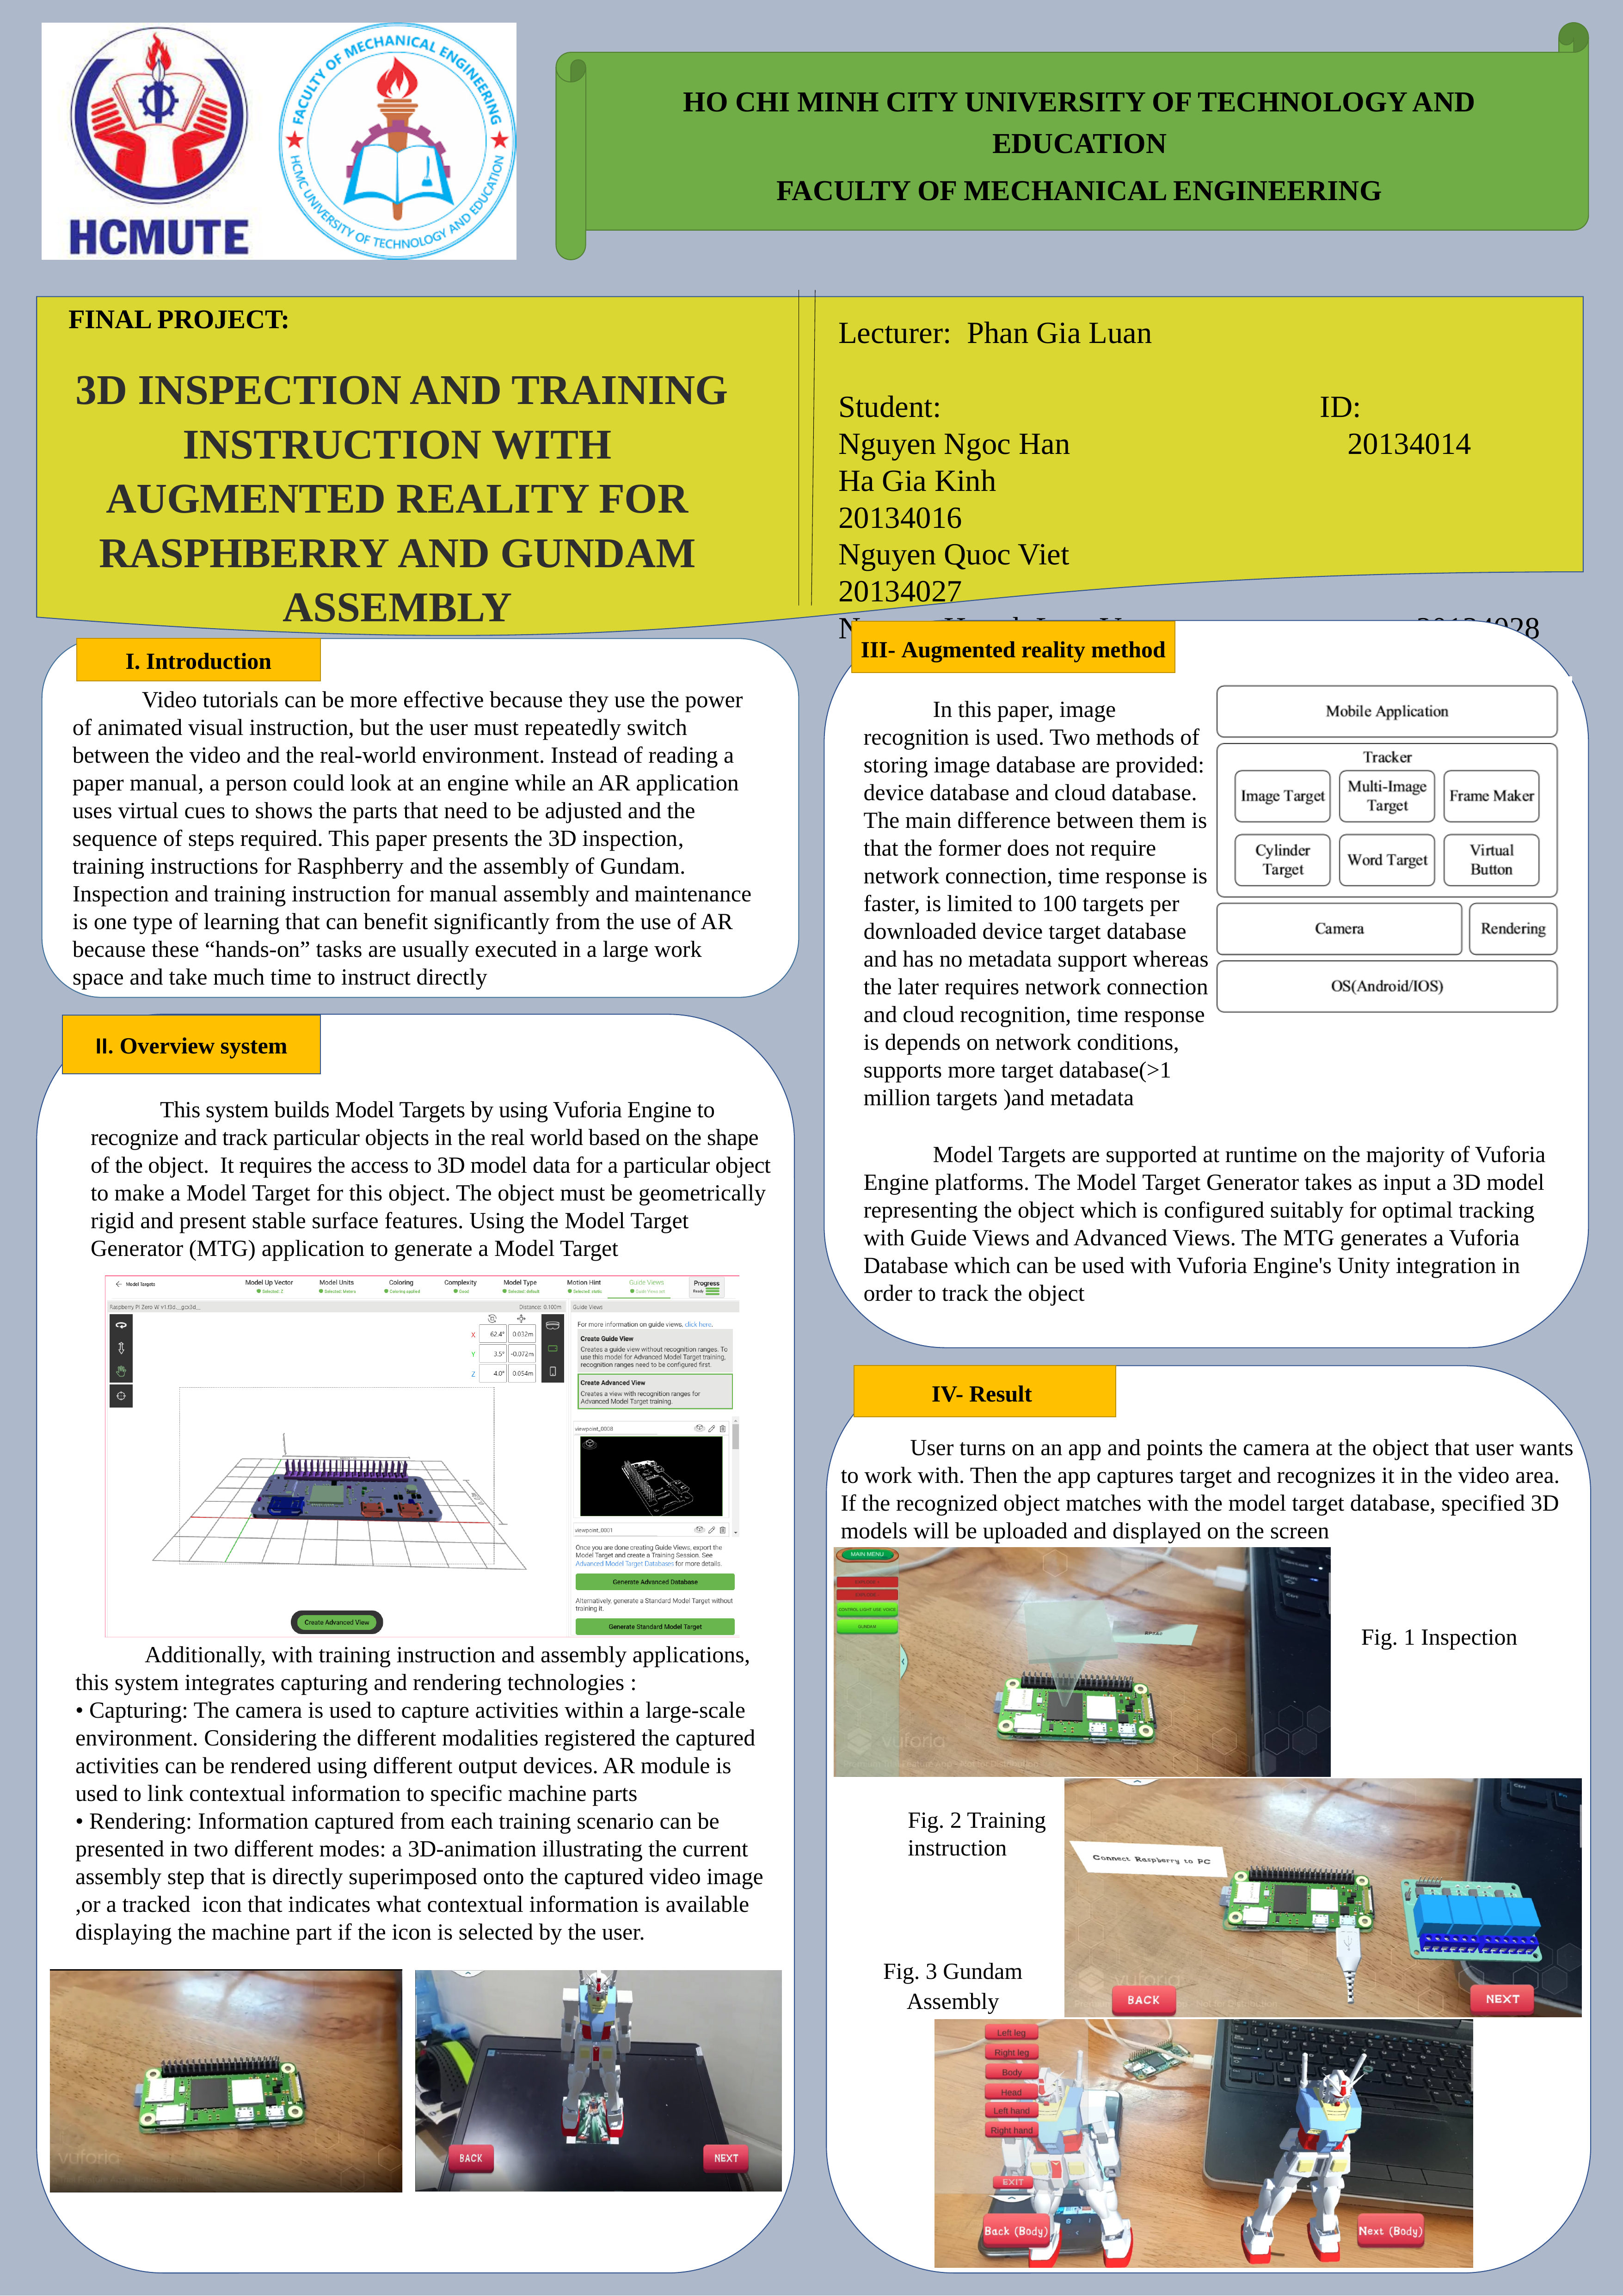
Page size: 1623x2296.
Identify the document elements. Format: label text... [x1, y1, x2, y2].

text_box [41, 643, 76, 986]
text_box I. Introduction [76, 638, 321, 681]
text_box Video tutorials can be more effective because they use the power of animated visual instruction, but the user must repeatedly switch between the video and the real-world environment. Instead of reading a paper manual, a person could look at an engine while an AR application uses virtual cues to shows the parts that need to be adjusted and the sequence of steps required. This paper presents the 3D inspection, training instructions for Rasphberry and the assembly of Gundam. Inspection and training instruction for manual assembly and maintenance is one type of learning that can benefit significantly from the use of AR because these “hands-on” tasks are usually executed in a large work space and take much time to instruct directly [66, 681, 760, 993]
text_box HO CHI MINH CITY UNIVERSITY OF TECHNOLOGY AND EDUCATION FACULTY OF MECHANICAL ENGINEERING [555, 22, 1589, 260]
picture [1064, 1778, 1582, 2017]
picture [49, 1969, 403, 2192]
picture [42, 23, 516, 260]
picture [105, 1275, 739, 1638]
text_box II. Overview system [62, 1015, 321, 1074]
text_box [824, 620, 1589, 1348]
picture [1205, 676, 1572, 1020]
picture [834, 1547, 1331, 1777]
text_box Lecturer: Phan Gia Luan Student: ID: Nguyen Ngoc Han 20134014 Ha Gia Kinh 20134016 Nguyen Quoc Viet 20134027 Nguyen Huynh Lam Vu 20134028 [831, 309, 1576, 669]
text_box FINAL PROJECT: [61, 298, 384, 337]
text_box Fig. 1 Inspection [1354, 1618, 1538, 1653]
text_box [843, 1365, 1574, 1429]
text_box User turns on an app and points the camera at the object that user wants to work with. Then the app captures target and recognizes it in the video area. If the recognized object matches with the model target database, specified 3D models will be uploaded and displayed on the screen [834, 1429, 1586, 1547]
text_box Additionally, with training instruction and assembly applications, this system integrates capturing and rendering technologies : • Capturing: The camera is used to capture activities within a large-scale environment. Considering the different modalities registered the captured activities can be rendered using different output devices. AR module is used to link contextual information to specific machine parts. By combining forces, torques requirements with multi-media illustrations and audio, video files, the system can document complex assemblies and maintenance workflows. • Rendering: Information captured from each training scenario can be presented in two different modes: a 3D-animation illustrating the current assembly step that is directly superimposed onto the captured video image ,or a tracked icon that indicates what contextual information is available displaying the machine part if the icon is selected by the user. [36, 1014, 795, 2274]
picture [934, 2019, 1473, 2268]
text_box IV- Result [854, 1365, 1116, 1417]
text_box Fig. 2 Training instruction [901, 1801, 1054, 1864]
text_box Fig. 3 Gundam Assembly [851, 1951, 1054, 2017]
text_box [36, 296, 1584, 623]
text_box [79, 638, 799, 998]
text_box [811, 290, 816, 606]
text_box In this paper, image recognition is used. Two methods of storing image database are provided: device database and cloud database. The main difference between them is that the former does not require network connection, time response is faster, is limited to 100 targets per downloaded device target database and has no metadata support whereas the later requires network connection and cloud recognition, time response is depends on network conditions, supports more target database(>1 million targets )and metadata [856, 691, 1224, 1114]
text_box III- Augmented reality method [851, 621, 1175, 673]
picture [415, 1970, 782, 2192]
text_box 3D INSPECTION AND TRAINING INSTRUCTION WITH AUGMENTED REALITY FOR RASPHBERRY AND GUNDAM ASSEMBLY [43, 355, 752, 685]
text_box Additionally, with training instruction and assembly applications, this system integrates capturing and rendering technologies : • Capturing: The camera is used to capture activities within a large-scale environment. Considering the different modalities registered the captured activities can be rendered using different output devices. AR module is used to link contextual information to specific machine parts • Rendering: Information captured from each training scenario can be presented in two different modes: a 3D-animation illustrating the current assembly step that is directly superimposed onto the captured video image ,or a tracked icon that indicates what contextual information is available displaying the machine part if the icon is selected by the user. [68, 1636, 772, 1969]
text_box Model Targets are supported at runtime on the majority of Vuforia Engine platforms. The Model Target Generator takes as input a 3D model representing the object which is configured suitably for optimal tracking with Guide Views and Advanced Views. The MTG generates a Vuforia Database which can be used with Vuforia Engine's Unity integration in order to track the object [856, 1135, 1564, 1309]
text_box [826, 1449, 1592, 2274]
text_box This system builds Model Targets by using Vuforia Engine to recognize and track particular objects in the real world based on the shape of the object. It requires the access to 3D model data for a particular object to make a Model Target for this object. The object must be geometrically rigid and present stable surface features. Using the Model Target Generator (MTG) application to generate a Model Target [84, 1090, 779, 1264]
